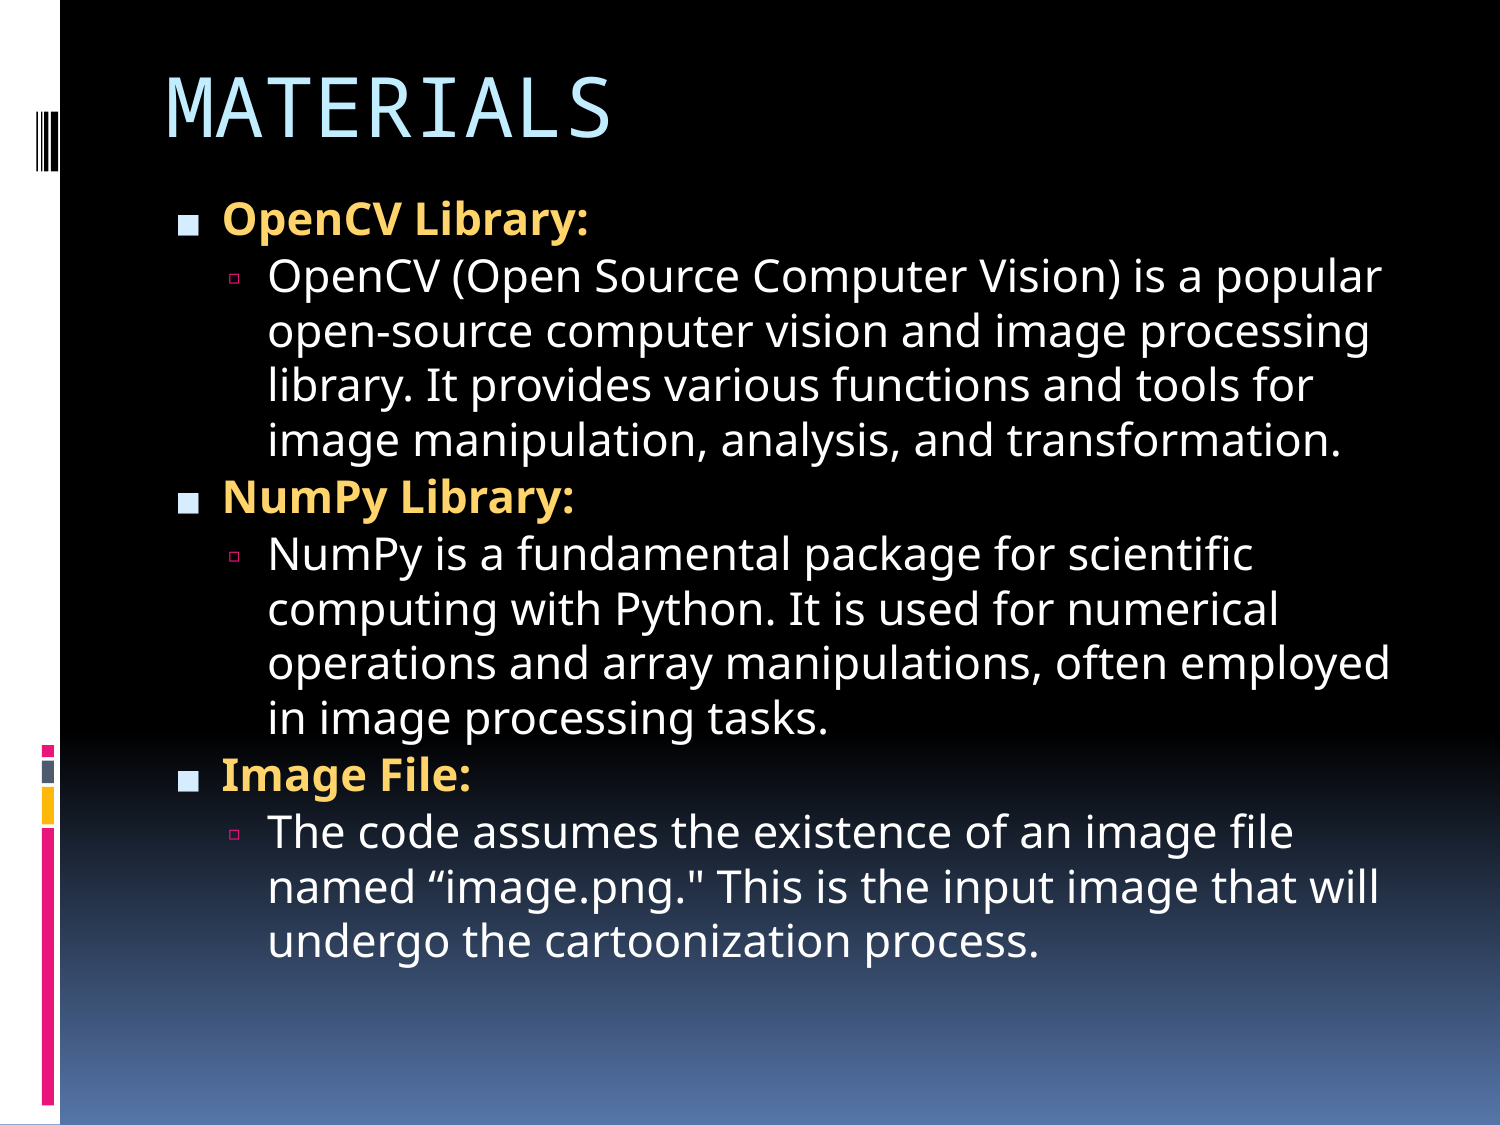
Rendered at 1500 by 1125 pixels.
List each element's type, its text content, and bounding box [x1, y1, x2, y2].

title MATERIALS [150, 46, 1425, 164]
list OpenCV Library: OpenCV (Open Source Computer Vision) is a popular open-source computer vision and image processing library. It provides various functions and tools for image manipulation, analysis, and transformation. NumPy Library: NumPy is a fundamental package for scientific computing with Python. It is used for numerical operations and array manipulations, often employed in image processing tasks. Image File: The code assumes the existence of an image file named “image.png." This is the input image that will undergo the cartoonization process. [150, 164, 1425, 1043]
